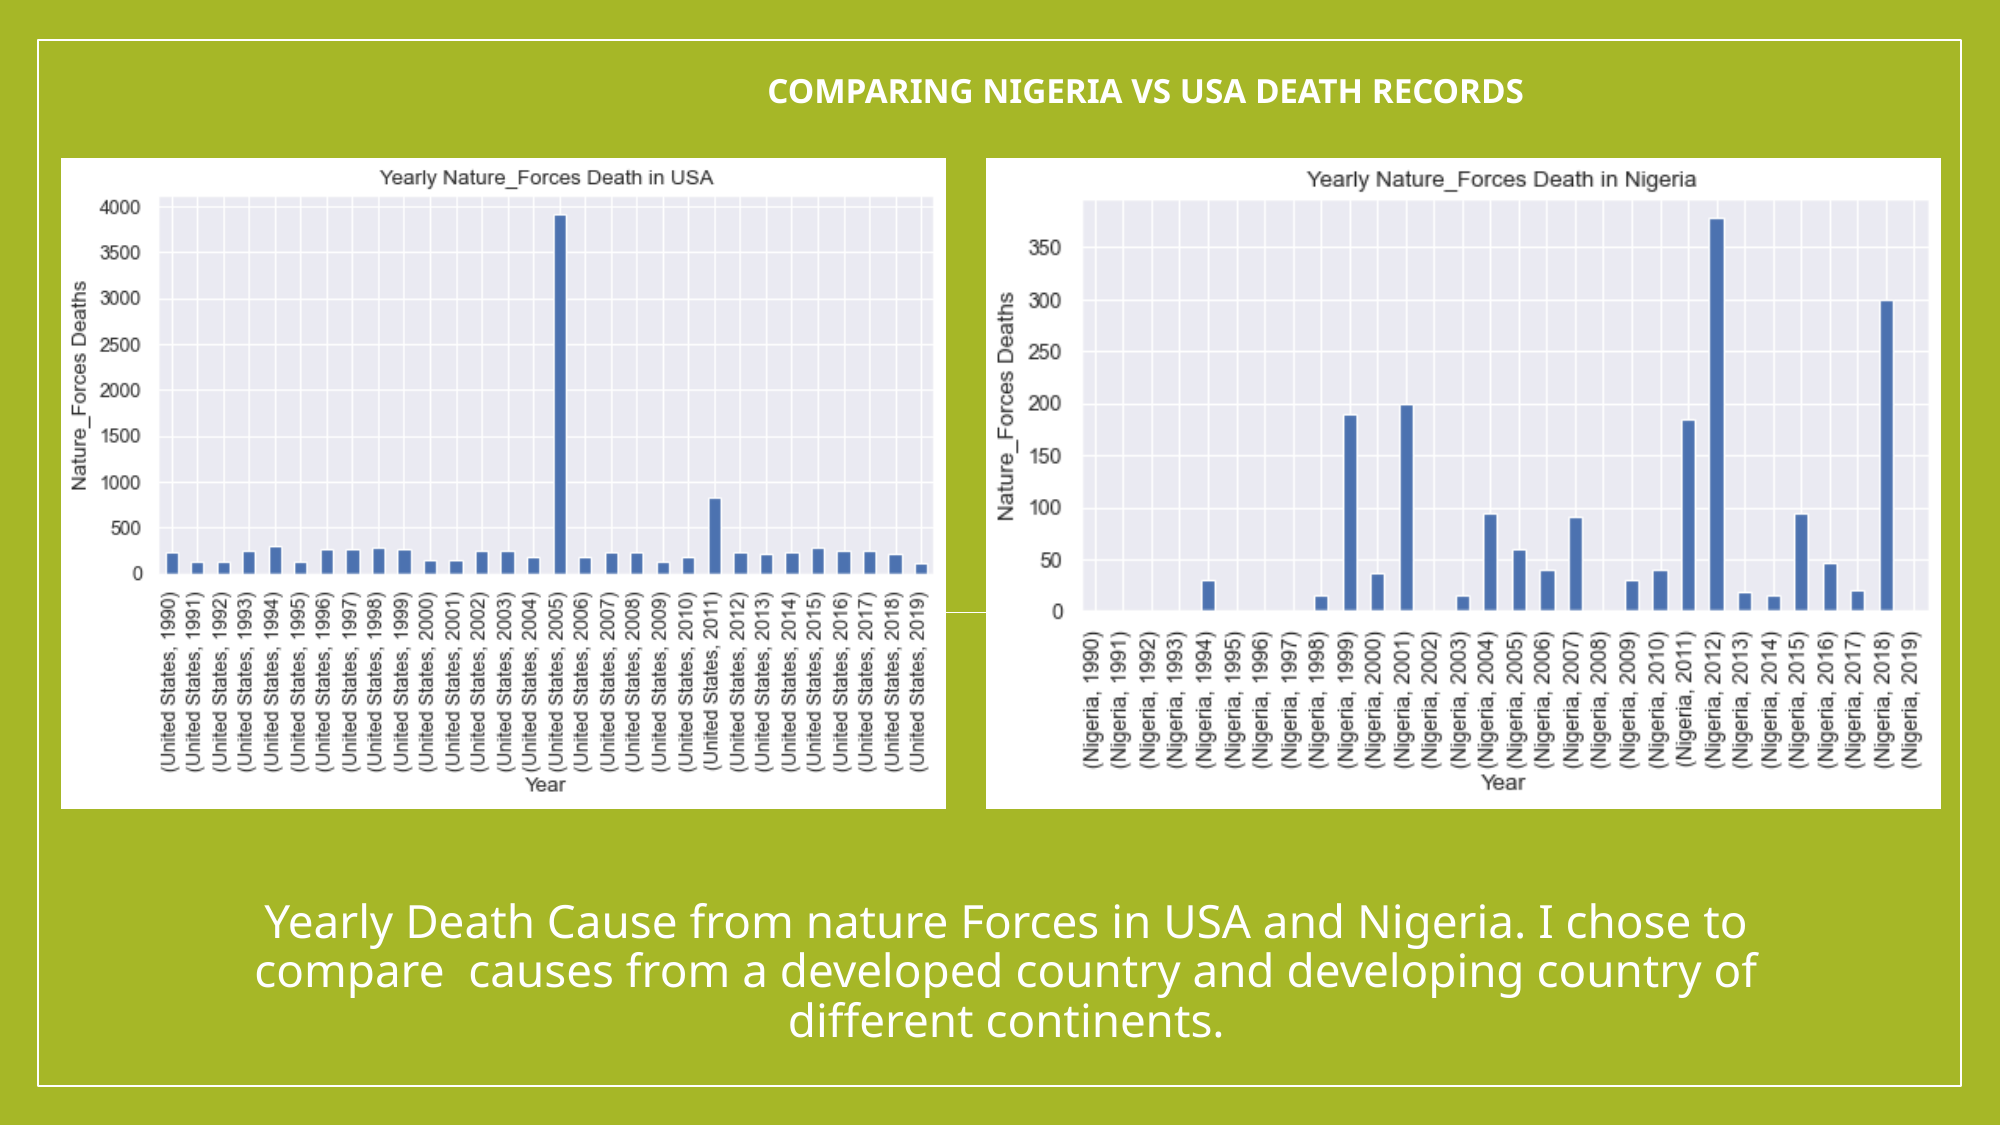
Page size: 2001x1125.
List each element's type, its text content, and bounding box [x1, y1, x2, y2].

picture [61, 158, 946, 810]
title COMPARING NIGERIA VS USA DEATH RECORDS [727, 48, 1566, 119]
subtitle Yearly Death Cause from nature Forces in USA and Nigeria. I chose to compare causes from a developed country and developing country of different continents. [223, 891, 1790, 1015]
picture [986, 158, 1941, 810]
